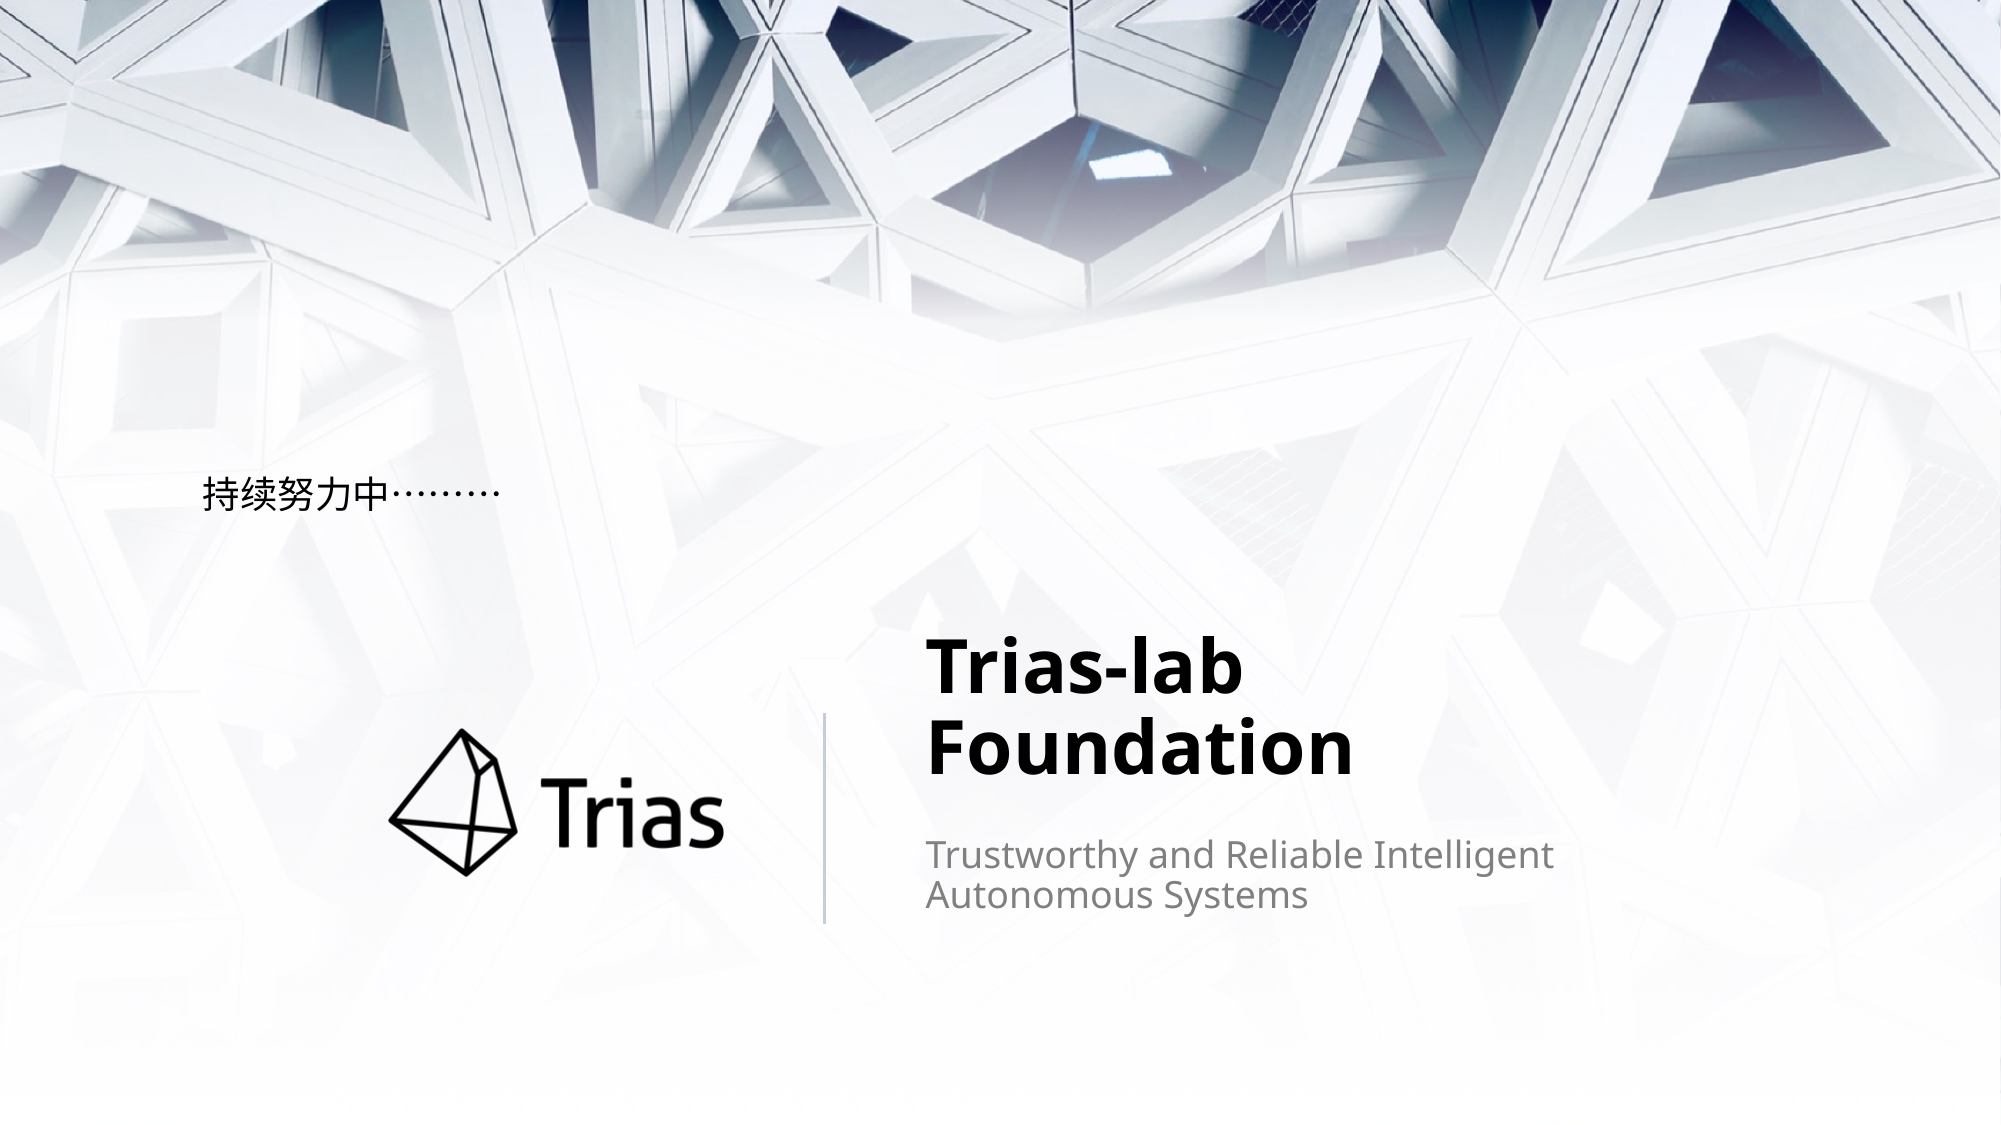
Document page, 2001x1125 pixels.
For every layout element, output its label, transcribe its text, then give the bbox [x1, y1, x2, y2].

text_box 持续努力中……… [188, 463, 518, 524]
picture [0, 0, 2001, 1125]
